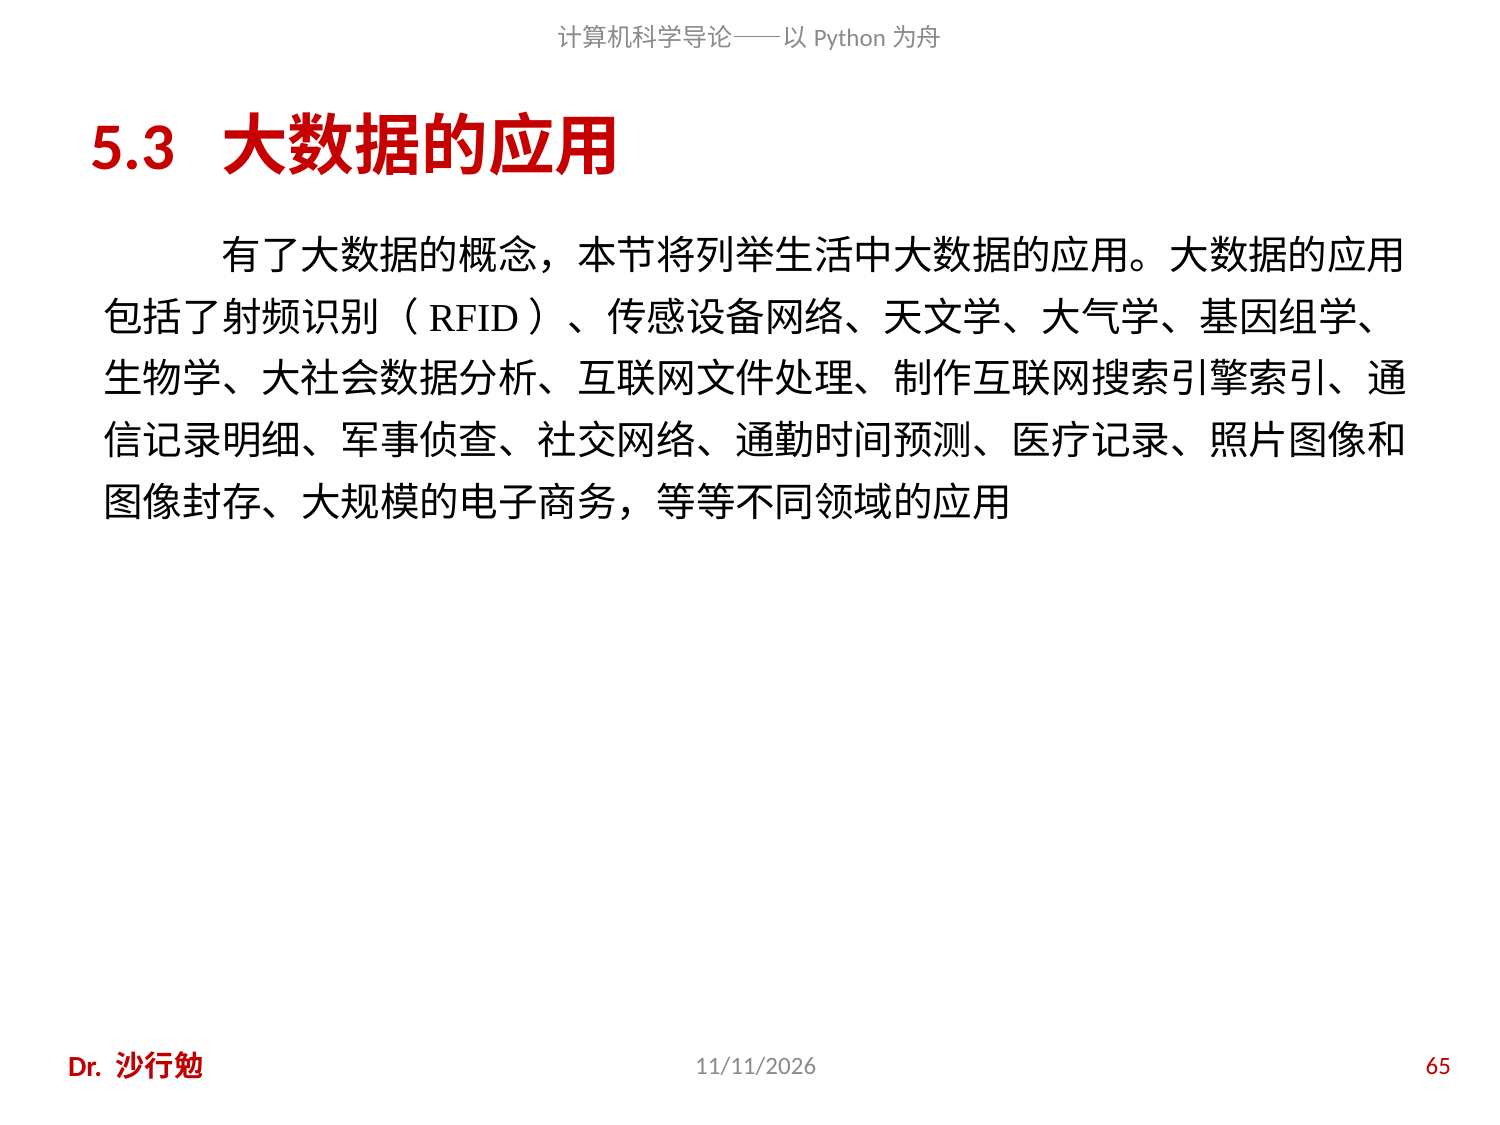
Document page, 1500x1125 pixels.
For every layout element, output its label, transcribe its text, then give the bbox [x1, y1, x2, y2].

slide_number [501, 1035, 1010, 1095]
footer Dr. 沙行勉 [53, 1035, 386, 1095]
list 有了大数据的概念，本节将列举生活中大数据的应用。大数据的应用包括了射频识别（RFID）、传感设备网络、天文学、大气学、基因组学、生物学、大社会数据分析、互联网文件处理、制作互联网搜索引擎索引、通信记录明细、军事侦查、社交网络、通勤时间预测、医疗记录、照片图像和图像封存、大规模的电子商务，等等不同领域的应用 [88, 208, 1439, 982]
slide_number 65 [1116, 1035, 1467, 1095]
title 5.3 大数据的应用 [75, 90, 1425, 195]
